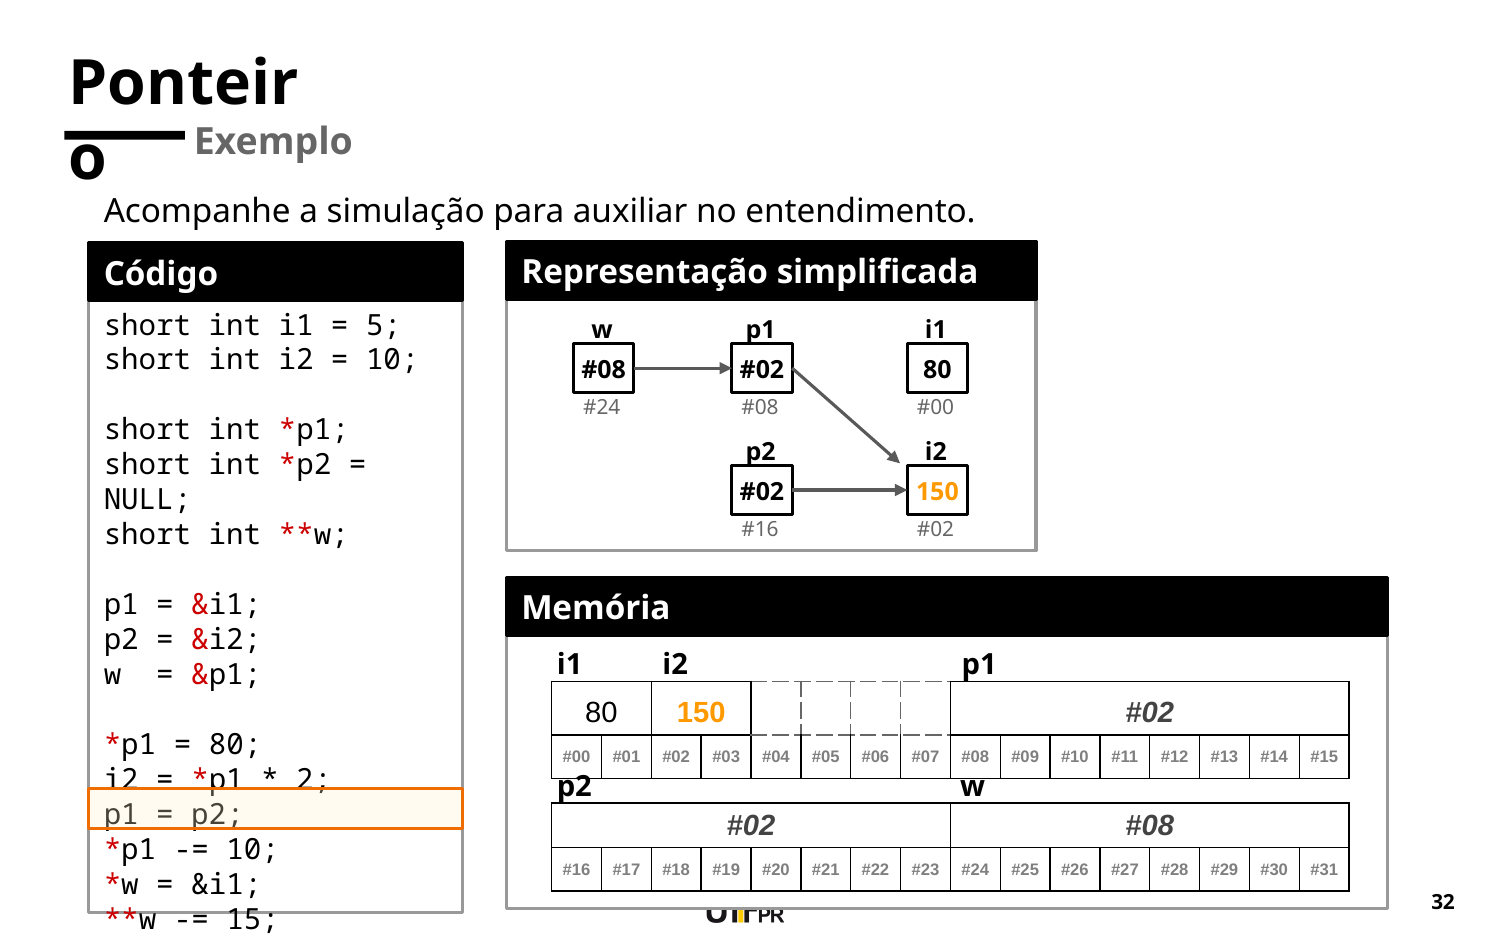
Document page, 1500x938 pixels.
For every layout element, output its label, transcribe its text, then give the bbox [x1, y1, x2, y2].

table_header [752, 681, 801, 735]
text_box 80 [907, 344, 968, 393]
table_cell #02 [652, 736, 700, 778]
table_header 150 [652, 682, 750, 734]
table_cell #11 [1101, 736, 1149, 778]
table_cell #20 [752, 848, 800, 890]
text_box Código [88, 242, 463, 301]
table_header #08 [951, 804, 1348, 847]
table_cell #15 [1300, 736, 1348, 778]
text_box short int i1 = 5; short int i2 = 10; short int *p1; short int *p2 = NULL; short int **w; p1 = &i1; p2 = &i2; w = &p1; *p1 = 80; i2 = *p1 * 2; p1 = p2; *p1 -= 10; *w = &i1; **w -= 15; [88, 301, 463, 788]
table_cell #01 [602, 736, 651, 778]
table_cell #10 [1051, 736, 1099, 778]
table_cell #29 [1200, 848, 1249, 890]
slide_number ‹#› [1379, 866, 1470, 938]
table_cell #05 [802, 735, 850, 778]
picture [705, 909, 786, 925]
title Ponteiro [53, 27, 318, 132]
table_cell #22 [851, 848, 900, 890]
table_cell #17 [602, 848, 651, 890]
text_box Exemplo [178, 95, 720, 168]
text_box [88, 788, 463, 829]
table_cell #07 [901, 735, 950, 778]
text_box p1 [961, 645, 1038, 680]
table_header #02 [552, 804, 950, 847]
table_cell #27 [1101, 848, 1149, 890]
table_cell #16 [552, 848, 601, 890]
table_header 80 [552, 682, 651, 734]
text_box i2 [904, 435, 968, 466]
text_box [960, 767, 1037, 802]
table_cell #00 [552, 736, 601, 778]
text_box #00 [906, 393, 967, 423]
text_box i1 [556, 645, 633, 680]
table_cell #12 [1150, 736, 1199, 778]
text_box Acompanhe a simulação para auxiliar no entendimento. [88, 168, 1388, 242]
table_cell #08 [951, 736, 1000, 778]
table_cell #18 [652, 848, 700, 890]
table_cell #26 [1051, 848, 1099, 890]
table_cell #14 [1250, 736, 1299, 778]
table_cell #31 [1300, 848, 1348, 890]
table_cell #04 [752, 735, 800, 778]
table_header [901, 681, 950, 735]
text_box p2 [556, 767, 633, 802]
table_cell #06 [851, 735, 900, 778]
table_cell #19 [702, 848, 750, 890]
table_cell #28 [1150, 848, 1199, 890]
table_cell #23 [901, 848, 950, 890]
text_box Representação simplificada [506, 241, 1037, 300]
text_box i2 [662, 645, 739, 680]
table_header [801, 681, 851, 735]
table_cell #03 [702, 736, 750, 778]
text_box short int i1 = 5; short int i2 = 10; short int *p1; short int *p2 = NULL; short int **w; p1 = &i1; p2 = &i2; w = &p1; *p1 = 80; i2 = *p1 * 2; p1 = p2; *p1 -= 10; *w = &i1; **w -= 15; [88, 829, 463, 913]
table_cell #21 [802, 848, 850, 890]
table_cell #30 [1250, 848, 1299, 890]
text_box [570, 313, 908, 545]
text_box i1 [904, 313, 968, 344]
table_header #02 [951, 682, 1348, 734]
text_box Memória [506, 577, 1388, 636]
text_box [506, 636, 1388, 909]
table_cell #09 [1001, 736, 1049, 778]
table_cell #13 [1200, 736, 1249, 778]
table_cell #24 [951, 848, 1000, 890]
text_box [506, 300, 1037, 551]
table_header [851, 681, 901, 735]
text_box 150 [907, 466, 968, 515]
table_cell #25 [1001, 848, 1049, 890]
text_box #02 [906, 515, 967, 545]
